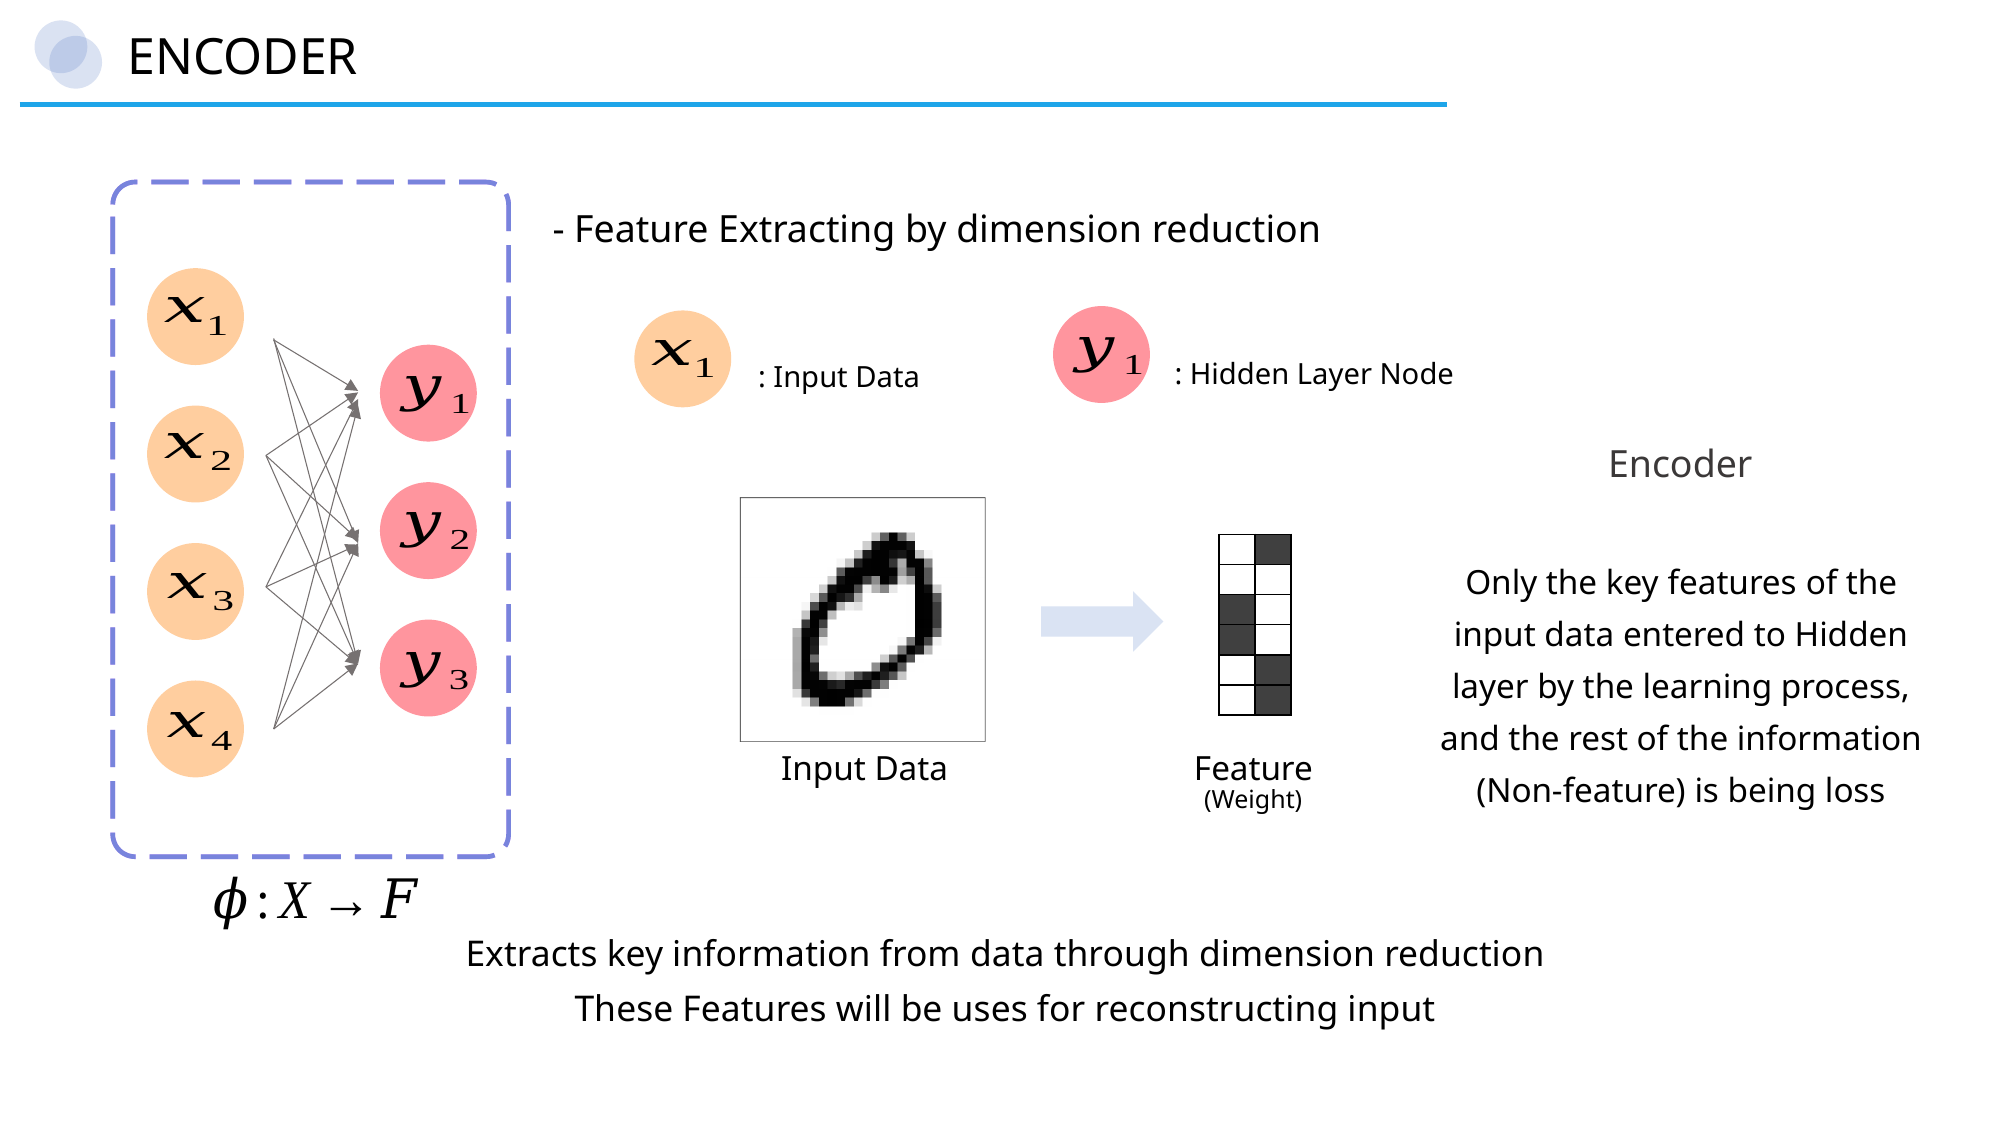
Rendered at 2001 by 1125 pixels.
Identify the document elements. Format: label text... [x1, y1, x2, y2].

table_cell [1256, 565, 1290, 594]
text_box - Feature Extracting by dimension reduction [537, 197, 1473, 258]
table_cell [1220, 686, 1254, 714]
text_box ENCODER [112, 17, 1346, 92]
text_box Input Data [743, 742, 986, 795]
text_box Feature [1132, 740, 1375, 775]
text_box (Weight) [1132, 775, 1375, 821]
text_box [1052, 305, 1151, 404]
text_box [273, 665, 359, 729]
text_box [265, 586, 359, 665]
text_box [48, 34, 104, 90]
table_cell [1220, 565, 1254, 594]
table_cell [1256, 656, 1290, 684]
text_box : Input Data [743, 351, 986, 401]
text_box : Hidden Layer Node [1159, 348, 1551, 399]
text_box [1039, 588, 1165, 655]
table_cell [1256, 686, 1290, 714]
table_cell [1220, 595, 1254, 624]
table_cell [1220, 625, 1254, 654]
text_box [111, 180, 510, 858]
text_box Encoder [1477, 432, 1884, 493]
table_cell [1220, 656, 1254, 684]
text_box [265, 398, 359, 544]
text_box Only the key features of the input data entered to Hidden layer by the learning process, and the rest of the information (Non-feature) is being loss [1419, 542, 1944, 817]
table_header [1220, 535, 1254, 564]
table_cell [1256, 625, 1290, 654]
picture [739, 495, 986, 742]
text_box [633, 309, 733, 409]
text_box [33, 19, 87, 72]
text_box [273, 338, 359, 392]
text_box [265, 544, 359, 586]
text_box Extracts key information from data through dimension reduction These Features will be uses for reconstructing input [370, 910, 1640, 1037]
table_cell [1256, 595, 1290, 624]
table_header [1256, 535, 1290, 564]
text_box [265, 392, 359, 398]
